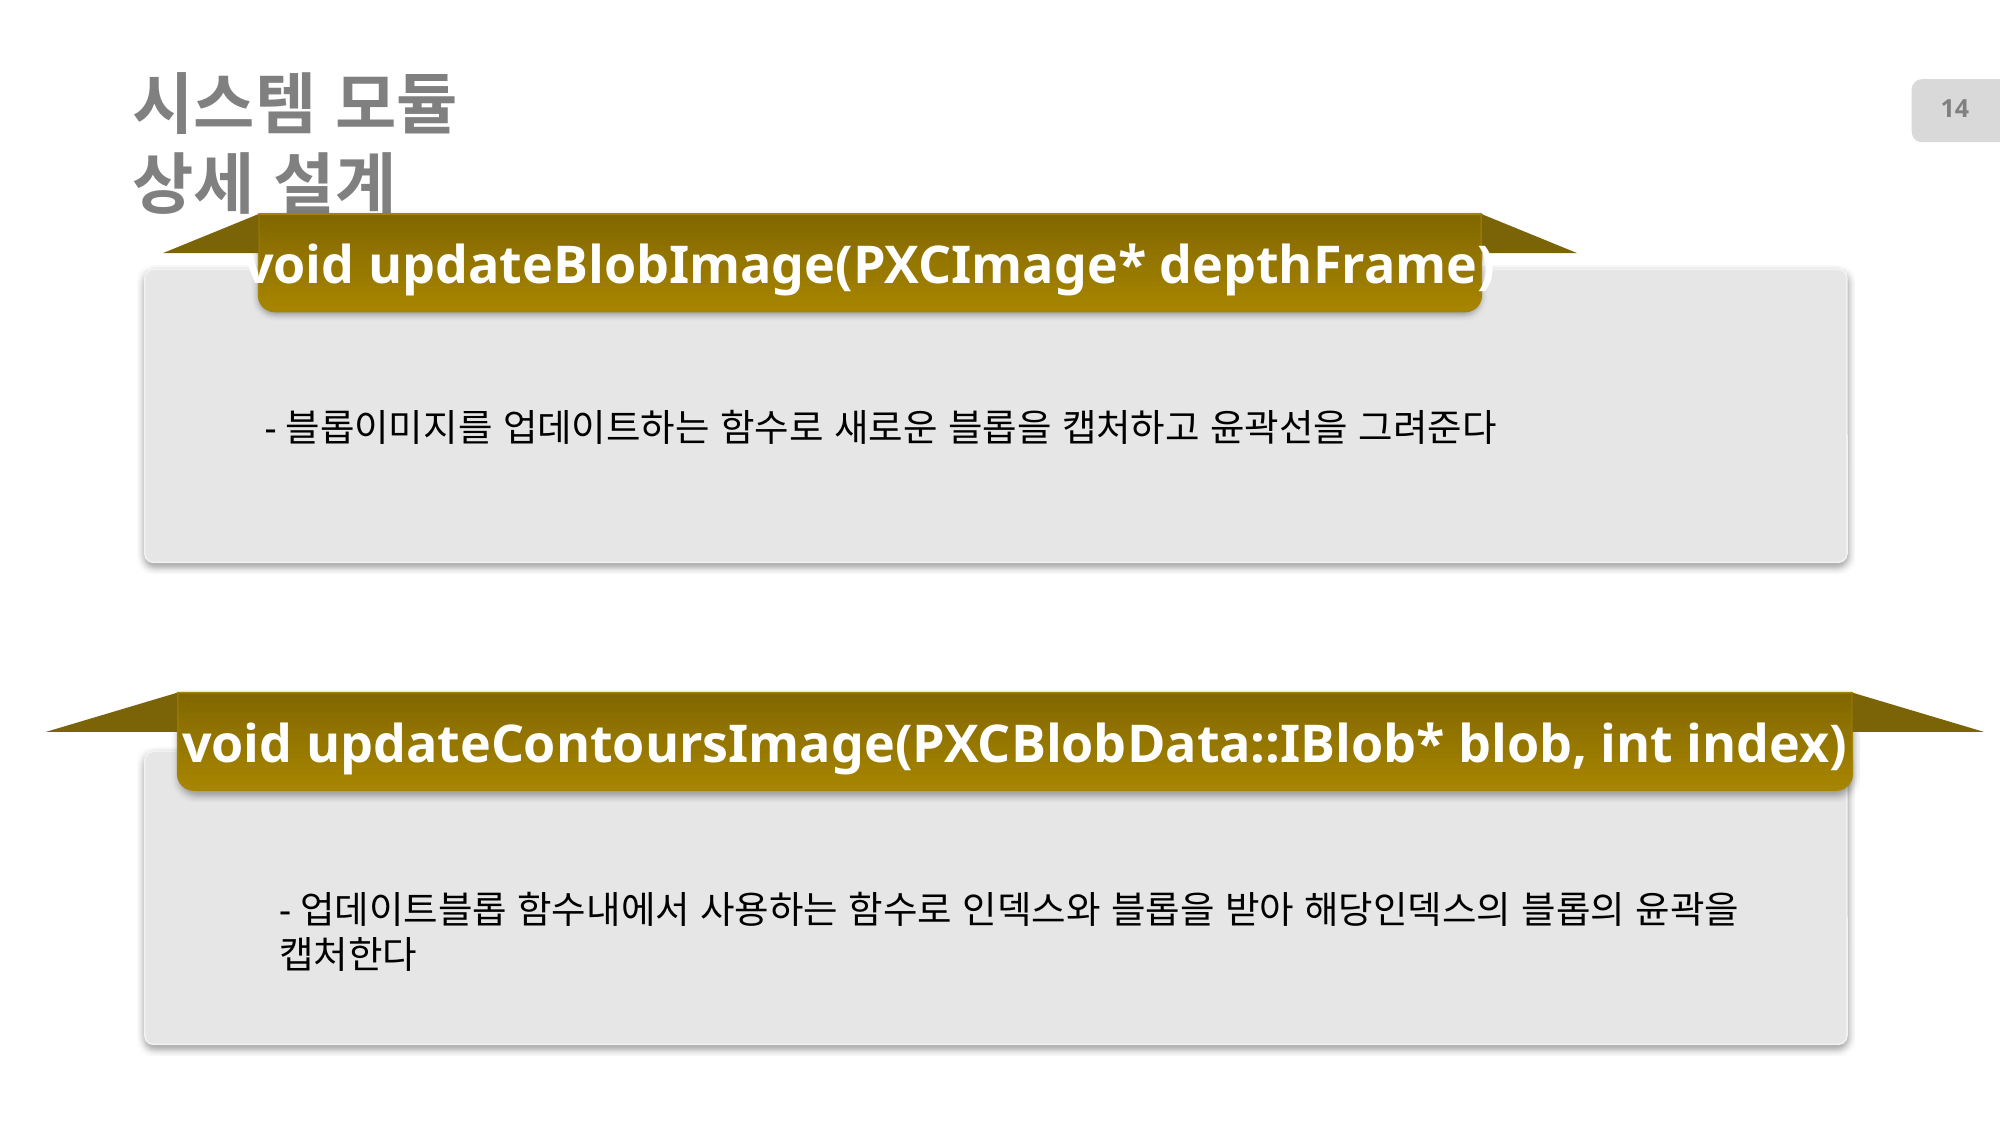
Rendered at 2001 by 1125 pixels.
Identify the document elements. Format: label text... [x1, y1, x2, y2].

text_box -블롭이미지를 업데이트하는 함수로 새로운 블롭을 캡처하고 윤곽선을 그려준다 [249, 397, 1513, 457]
slide_number 14 [1913, 79, 1997, 140]
text_box [144, 268, 1848, 564]
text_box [42, 213, 1698, 312]
text_box -업데이트블롭 함수내에서 사용하는 함수로 인덱스와 블롭을 받아 해당인덱스의 블롭의 윤곽을 캡처한다 [264, 879, 1766, 984]
text_box [144, 802, 1848, 1046]
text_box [0, 692, 2000, 791]
title 시스템 모듈 상세 설계 [132, 102, 552, 181]
